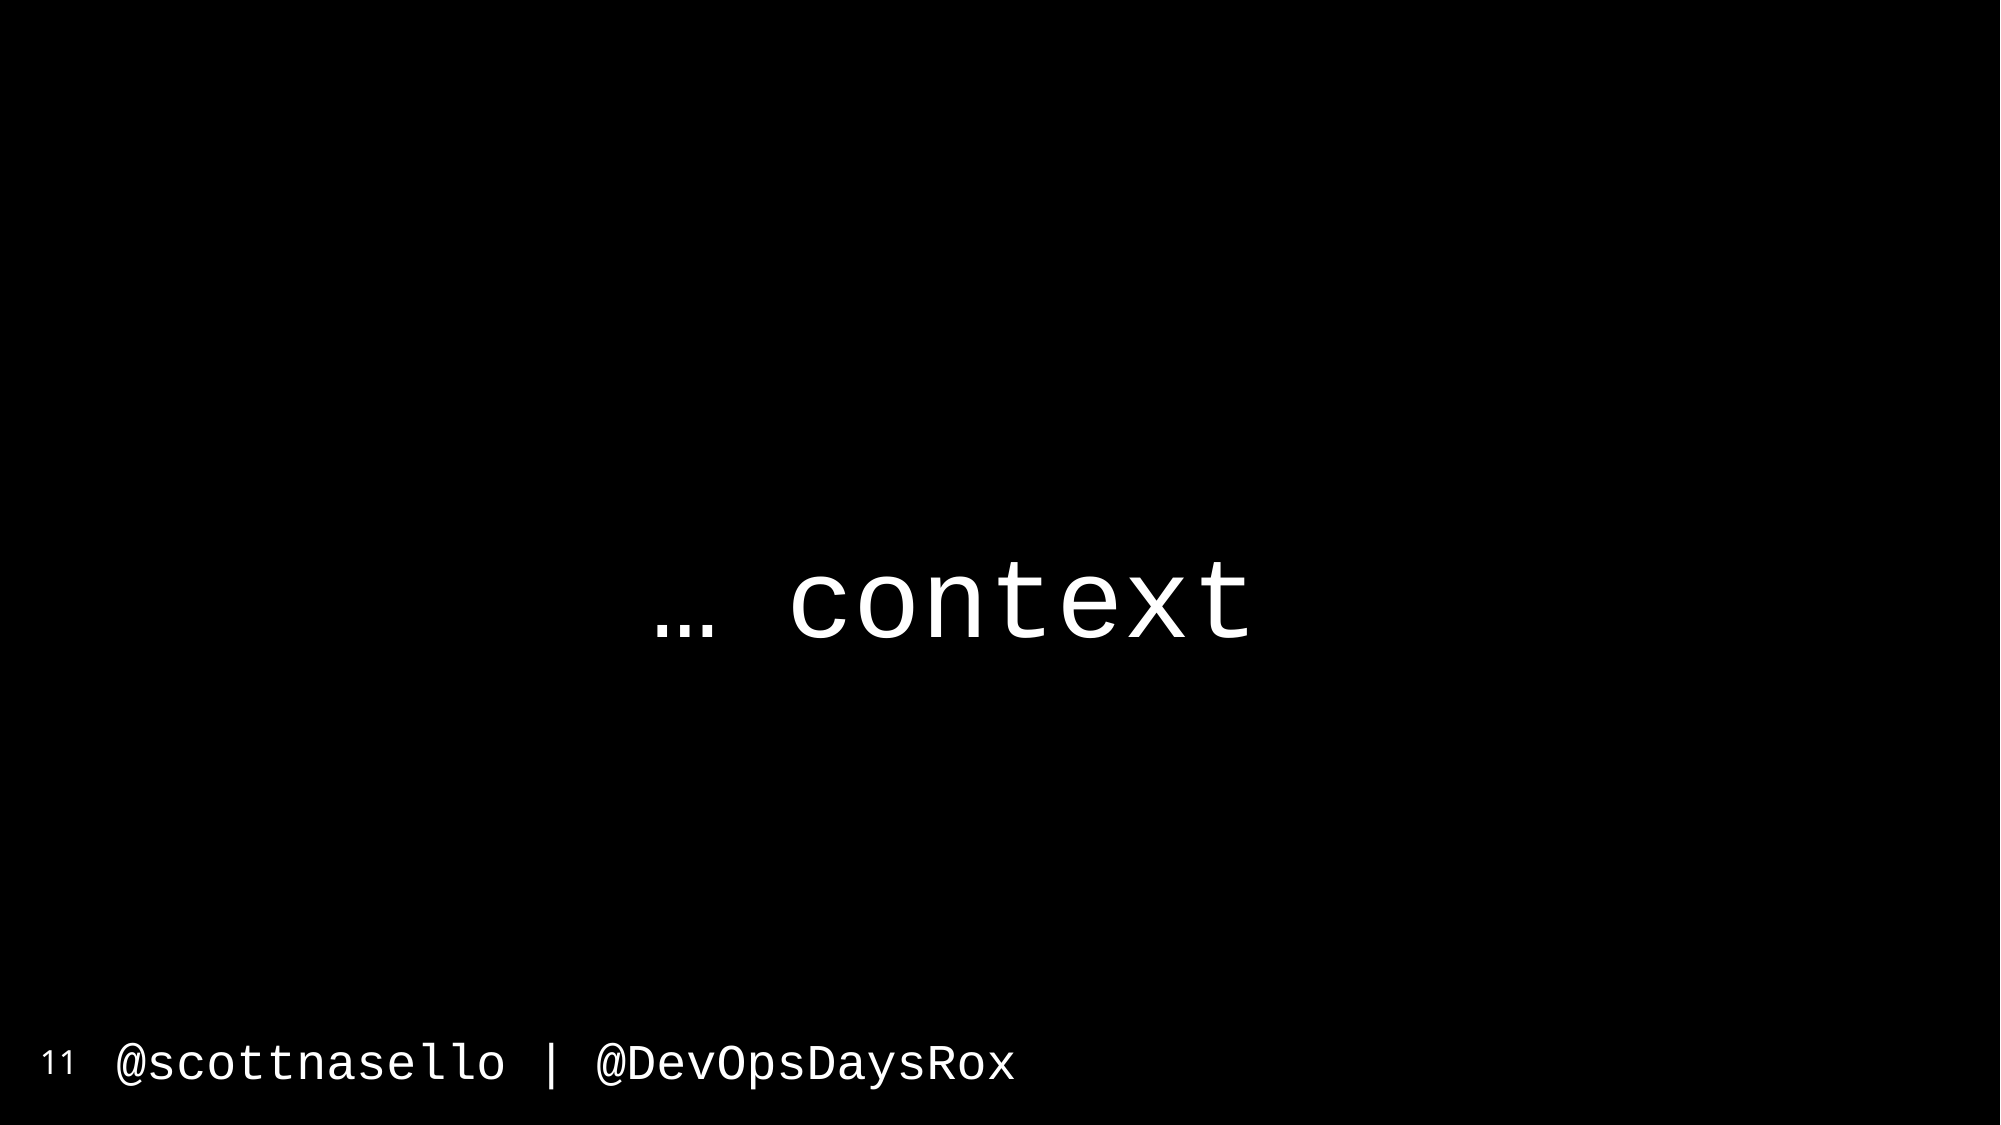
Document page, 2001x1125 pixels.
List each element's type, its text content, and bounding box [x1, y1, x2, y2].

title … context [47, 453, 1863, 748]
slide_number 11 [24, 1030, 158, 1099]
